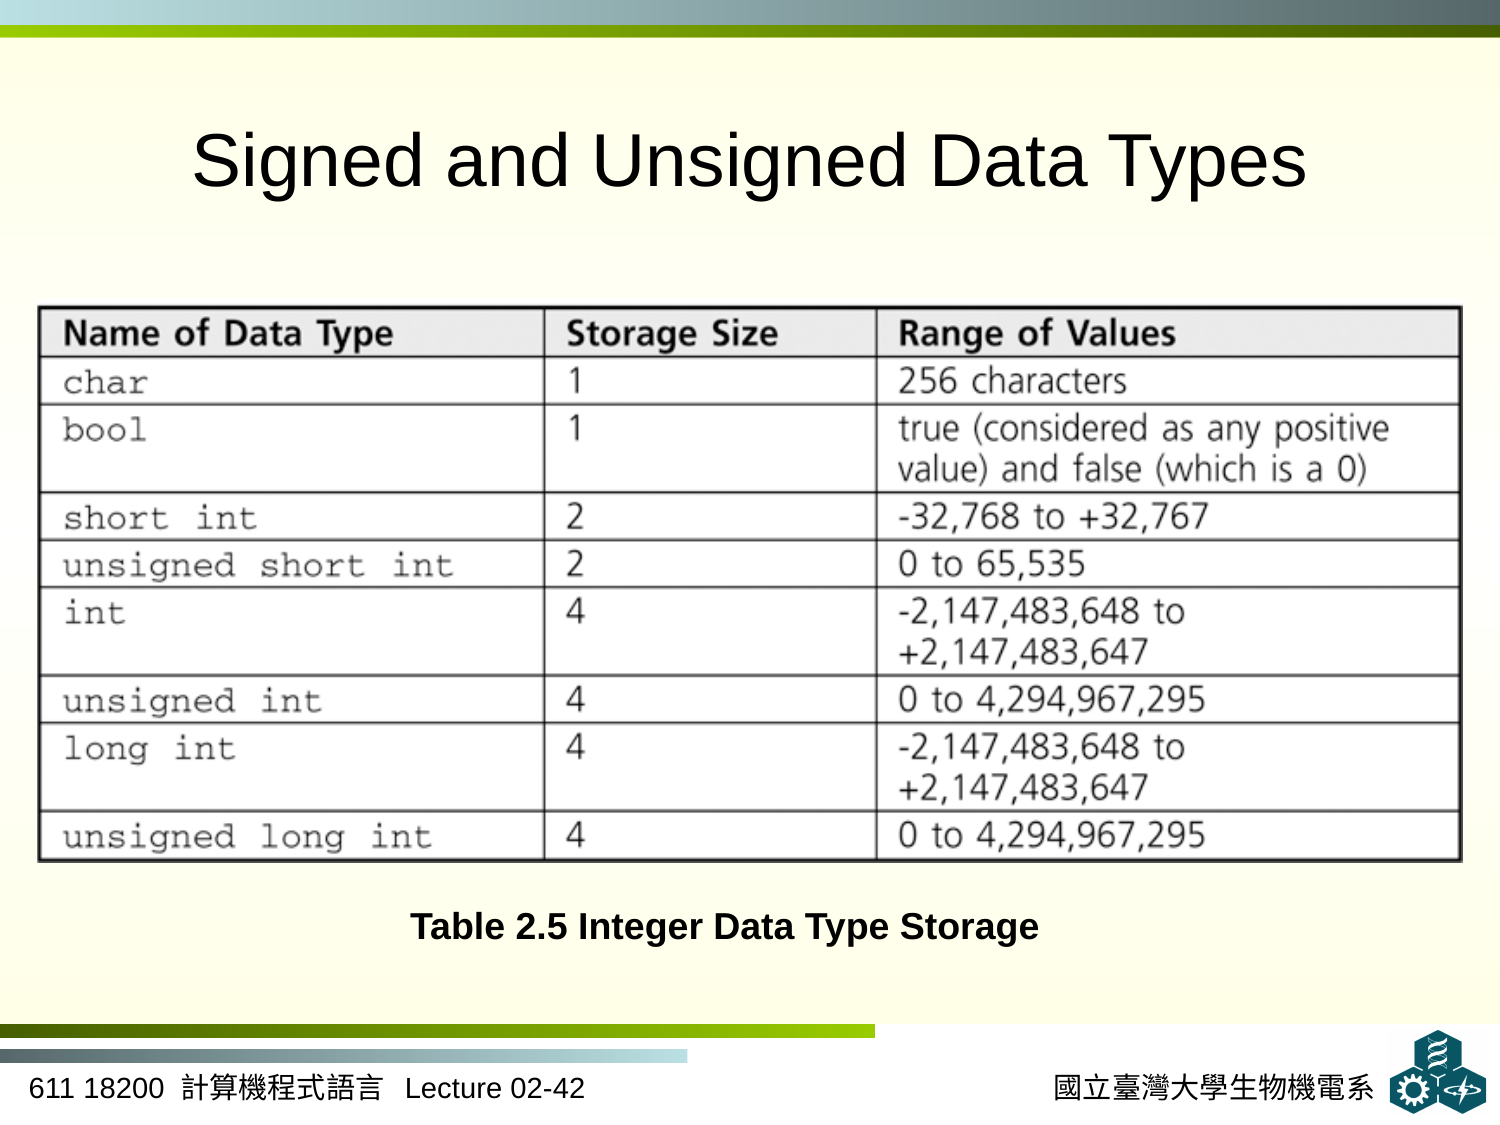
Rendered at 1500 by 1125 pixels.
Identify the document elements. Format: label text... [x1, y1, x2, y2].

picture [37, 299, 1463, 863]
title Signed and Unsigned Data Types [87, 58, 1413, 255]
picture [1387, 1029, 1488, 1115]
text_box Table 2.5 Integer Data Type Storage [99, 899, 1350, 975]
